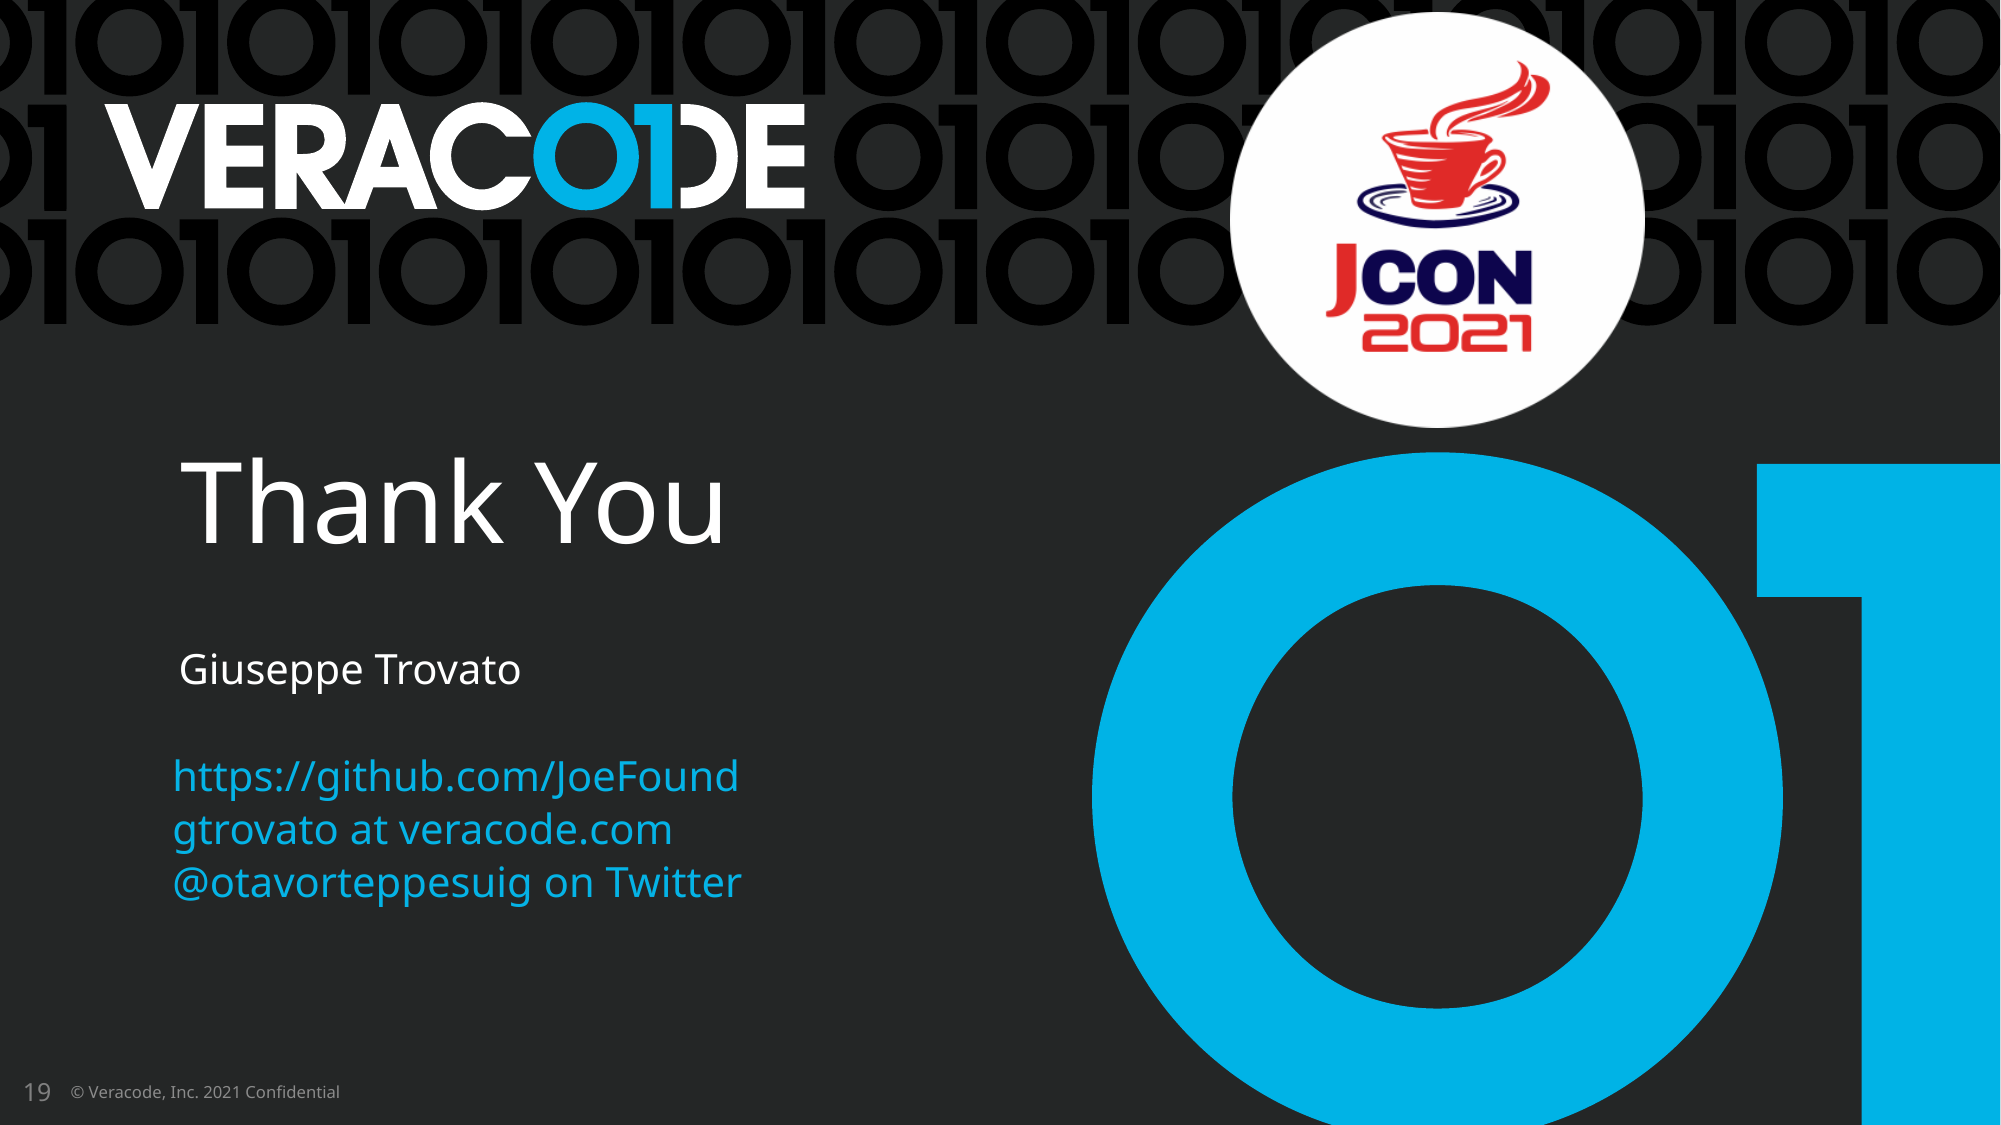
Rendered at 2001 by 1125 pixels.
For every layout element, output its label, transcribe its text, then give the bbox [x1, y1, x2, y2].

title Thank You [180, 440, 1279, 563]
footer © Veracode, Inc. 2021 Confidential [67, 1062, 670, 1123]
picture [1230, 12, 1646, 428]
slide_number 19 [0, 1062, 67, 1123]
list Giuseppe Trovato [178, 632, 913, 704]
list https://github.com/JoeFound gtrovato at veracode.com @otavorteppesuig on Twitter [172, 739, 907, 922]
